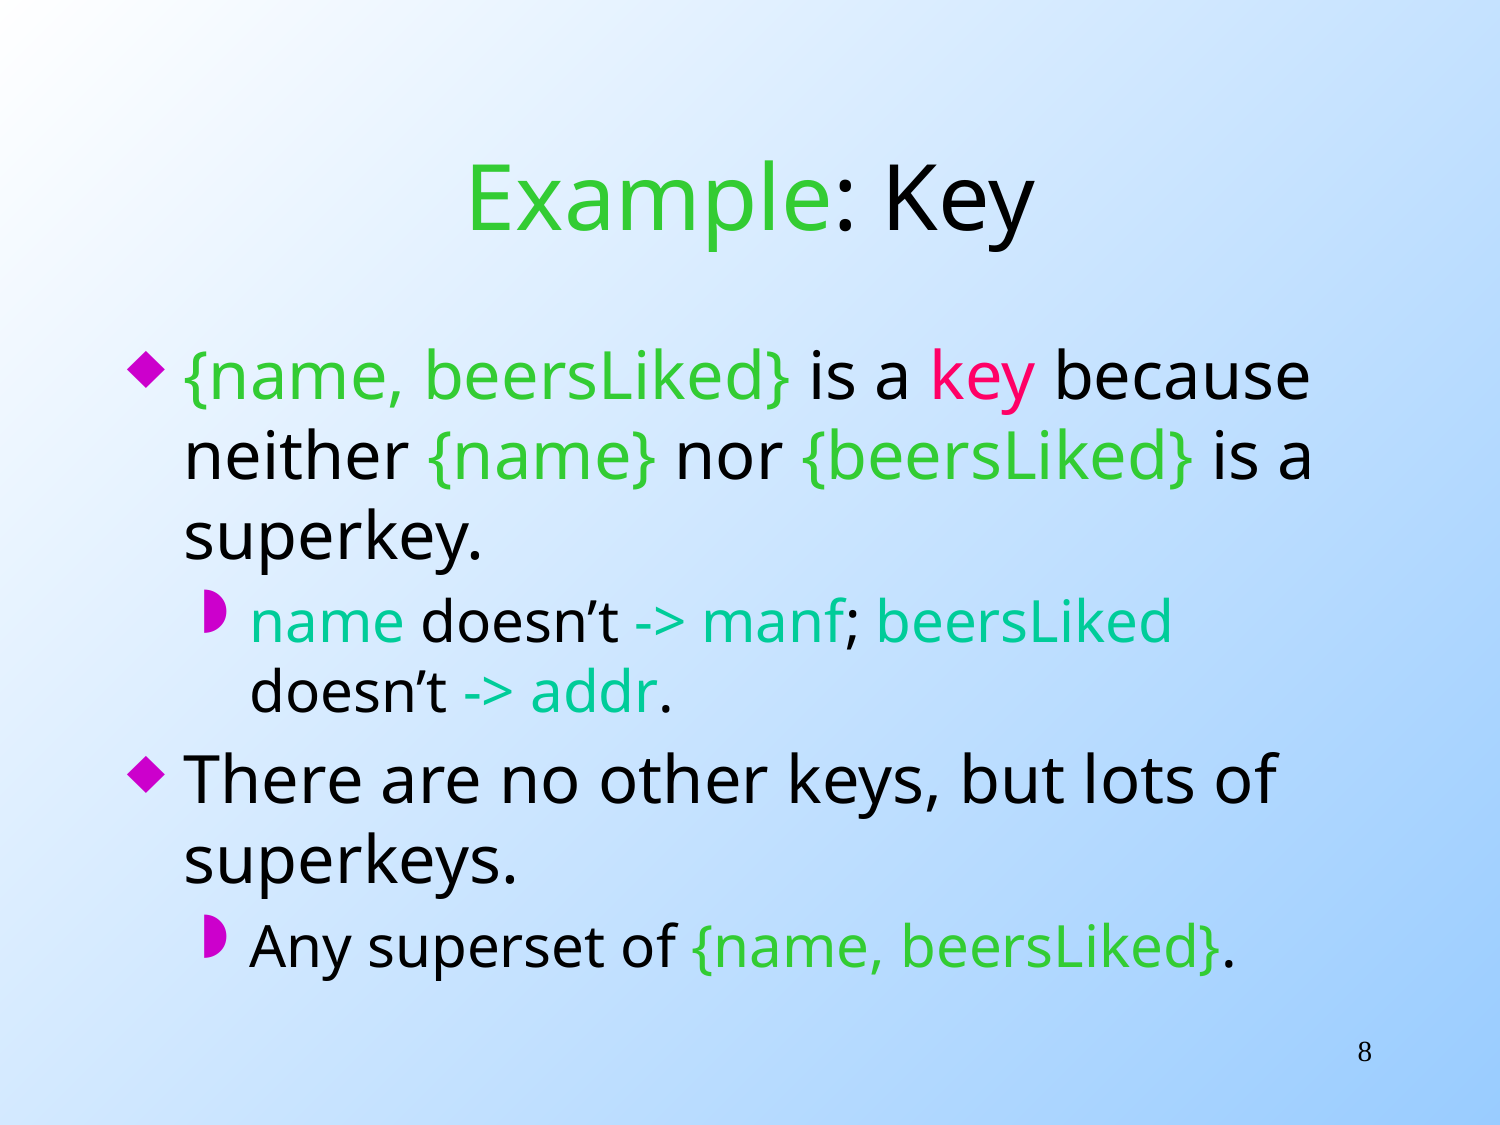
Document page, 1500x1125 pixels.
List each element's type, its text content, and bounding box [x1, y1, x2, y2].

slide_number 8 [1074, 1025, 1388, 1100]
title Example: Key [112, 99, 1388, 288]
list {name, beersLiked} is a key because neither {name} nor {beersLiked} is a superkey. name doesn’t -> manf; beersLiked doesn’t -> addr. There are no other keys, but lots of superkeys. Any superset of {name, beersLiked}. [112, 324, 1388, 1000]
